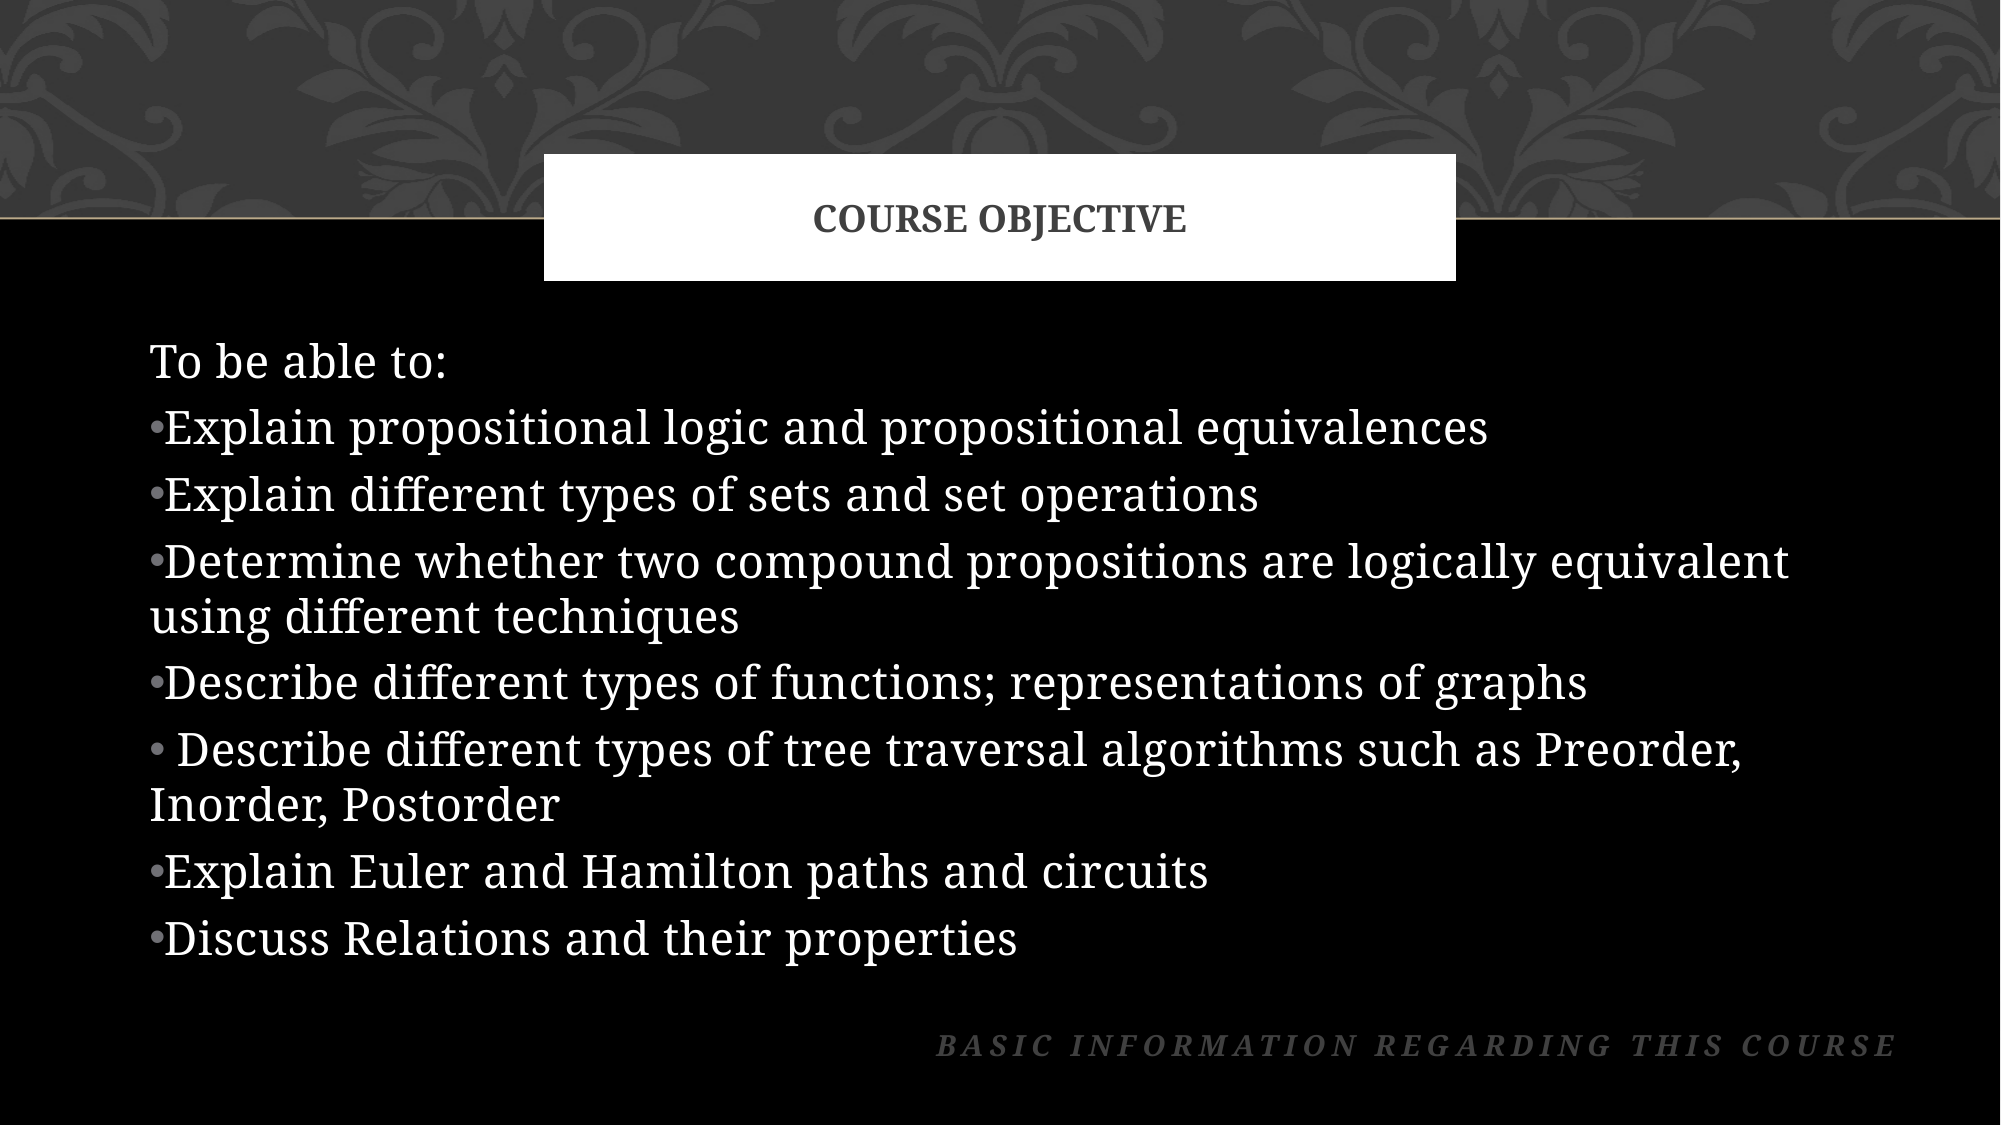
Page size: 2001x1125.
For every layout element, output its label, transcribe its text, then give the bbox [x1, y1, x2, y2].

footer Basic Information Regarding this Course [849, 1020, 1981, 1102]
list To be able to: Explain propositional logic and propositional equivalences Explain different types of sets and set operations Determine whether two compound propositions are logically equivalent using different techniques Describe different types of functions; representations of graphs Describe different types of tree traversal algorithms such as Preorder, Inorder, Postorder Explain Euler and Hamilton paths and circuits Discuss Relations and their properties [134, 324, 1866, 1102]
title Course objective [544, 154, 1456, 281]
